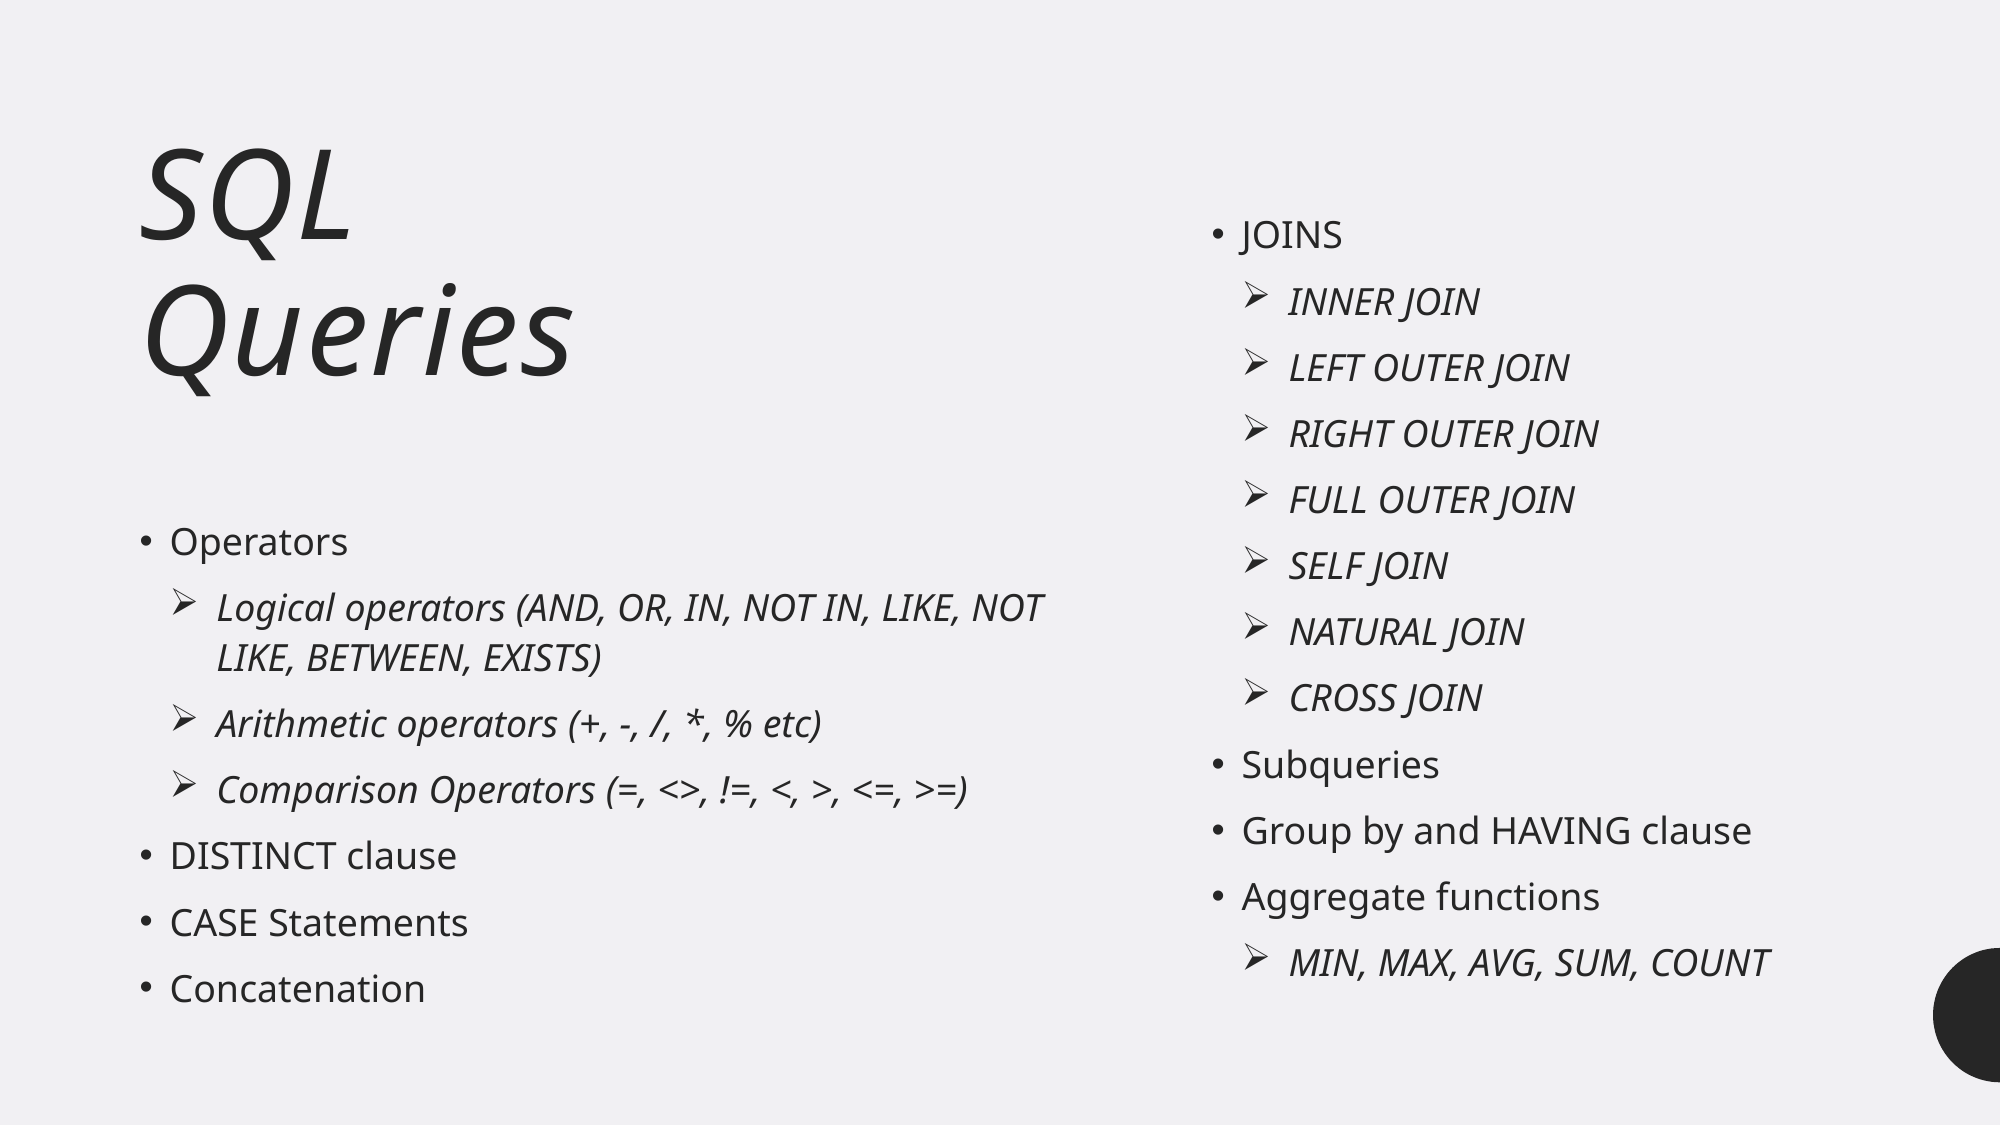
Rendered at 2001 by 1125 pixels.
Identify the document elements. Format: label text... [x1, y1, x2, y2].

text_box Operators Logical operators (AND, OR, IN, NOT IN, LIKE, NOT LIKE, BETWEEN, EXISTS) Arithmetic operators (+, -, /, *, % etc) Comparison Operators (=, <>, !=, <, >, <=, >=) DISTINCT clause CASE Statements Concatenation [124, 506, 1101, 1026]
title SQL Queries [124, 124, 895, 447]
text_box [1318, 839, 1349, 901]
list JOINS INNER JOIN LEFT OUTER JOIN RIGHT OUTER JOIN FULL OUTER JOIN SELF JOIN NATURAL JOIN CROSS JOIN Subqueries Group by and HAVING clause Aggregate functions MIN, MAX, AVG, SUM, COUNT [1196, 199, 1876, 1049]
